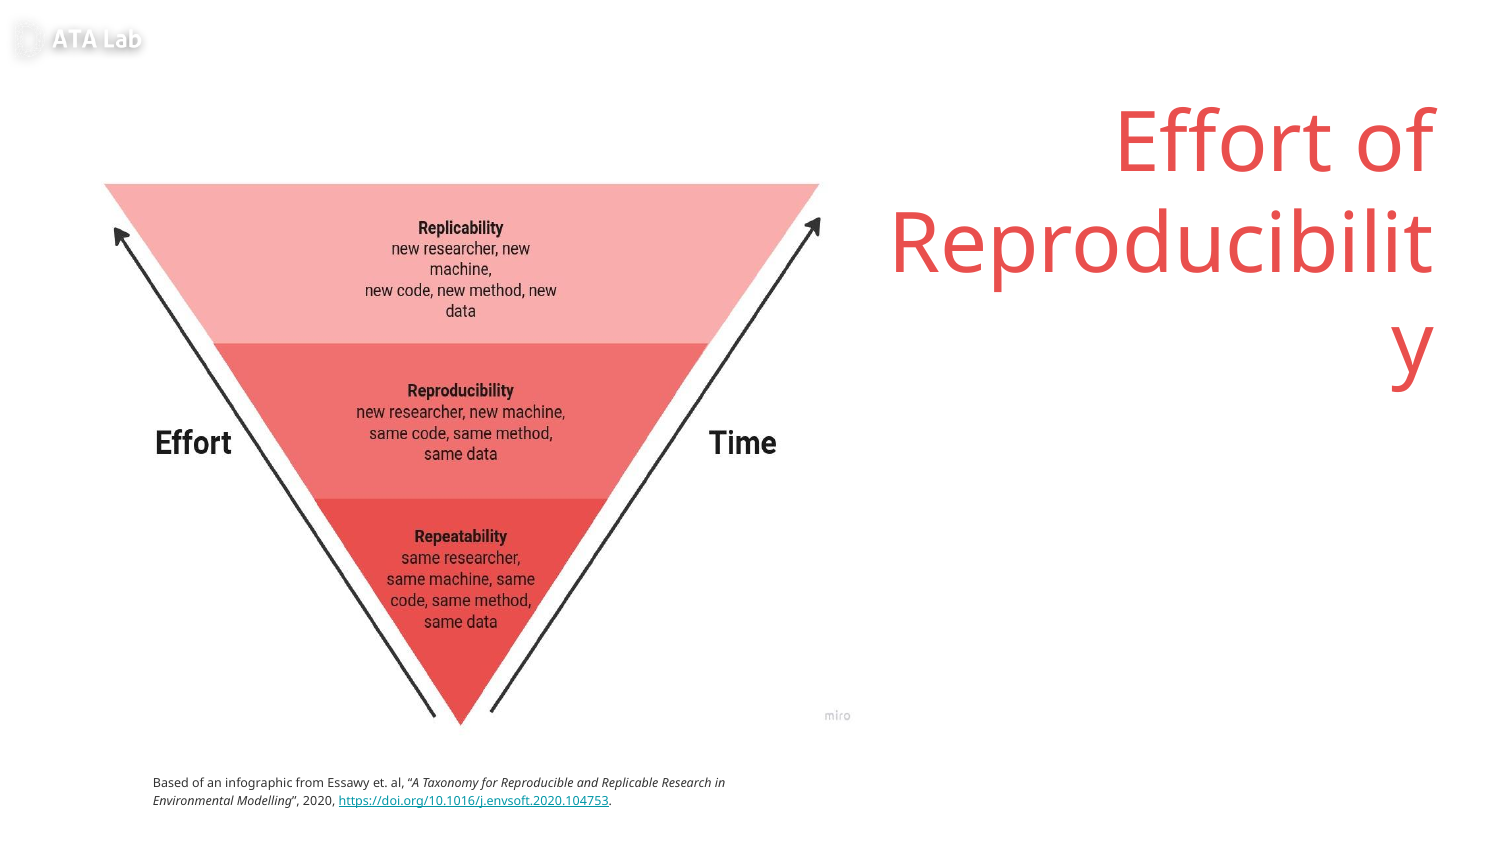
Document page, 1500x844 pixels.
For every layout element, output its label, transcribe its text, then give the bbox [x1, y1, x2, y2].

text_box Based of an infographic from Essawy et. al, “A Taxonomy for Reproducible and Replicable Research in Environmental Modelling”, 2020, https://doi.org/10.1016/j.envsoft.2020.104753. [137, 757, 799, 825]
picture [9, 14, 146, 62]
picture [69, 134, 868, 740]
title Effort of Reproducibility [841, 72, 1449, 167]
